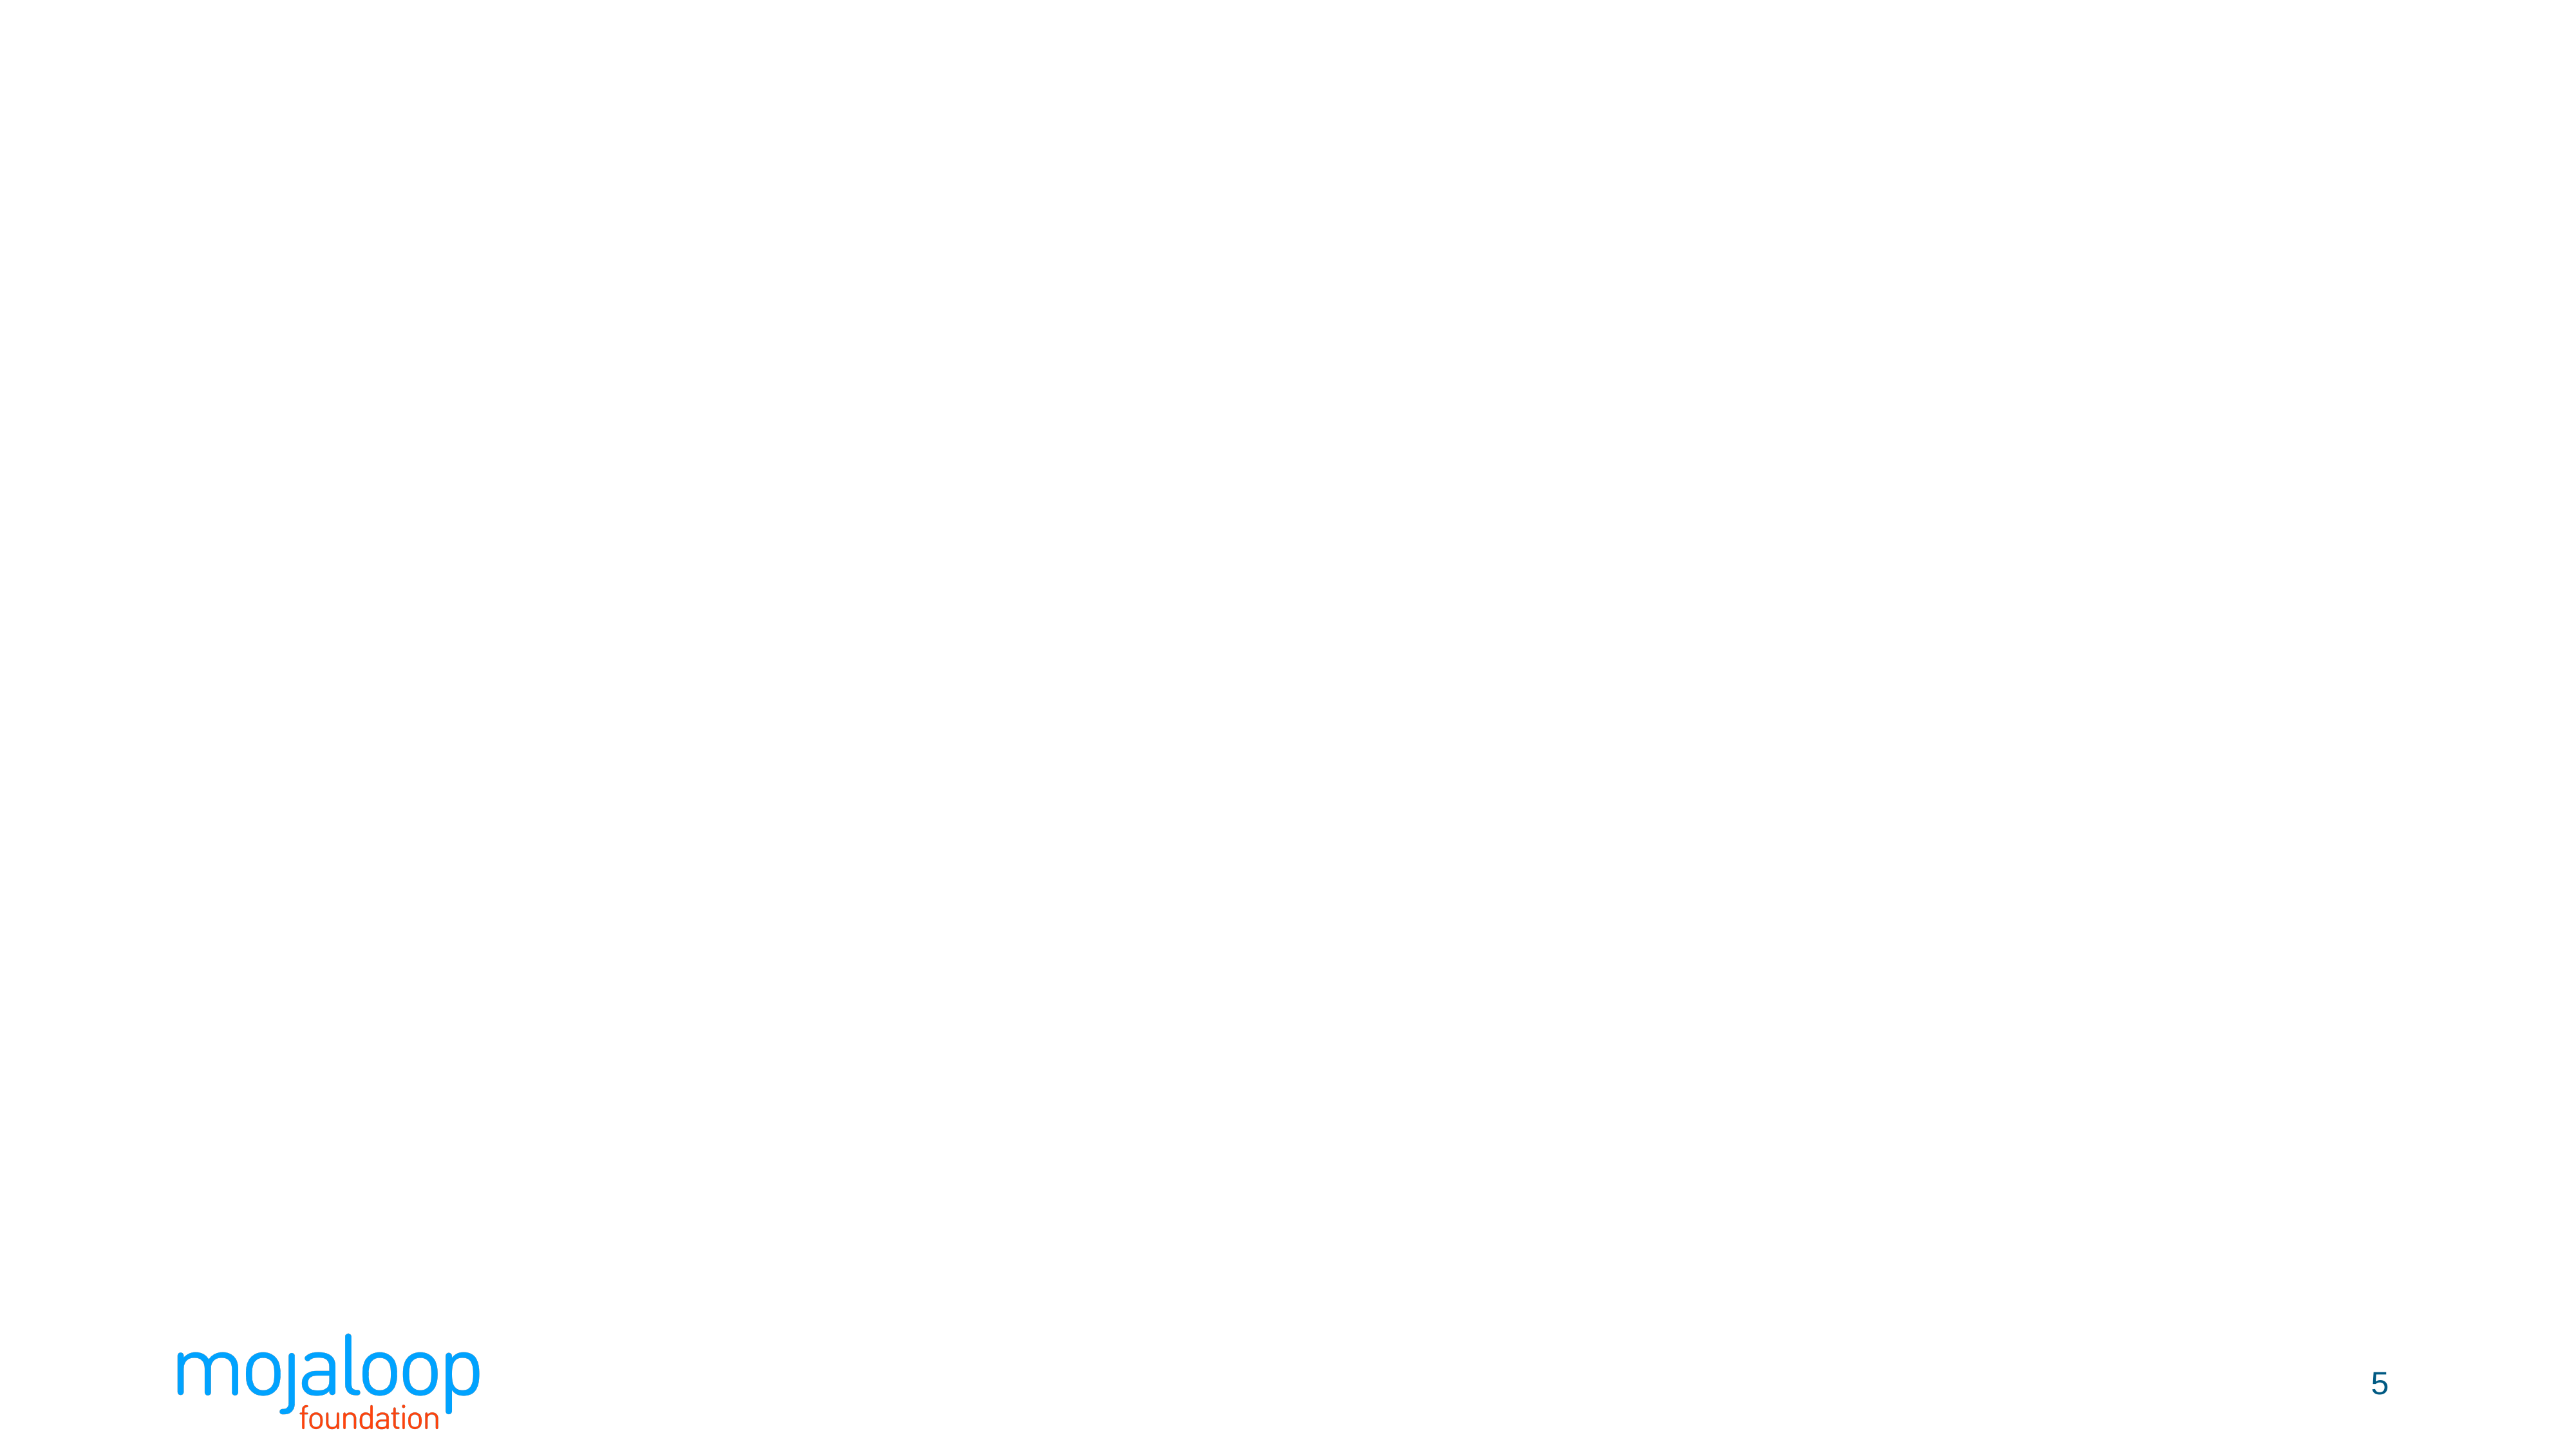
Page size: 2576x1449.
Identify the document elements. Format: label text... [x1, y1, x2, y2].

picture [177, 1333, 480, 1430]
slide_number 5 [1819, 1343, 2399, 1421]
